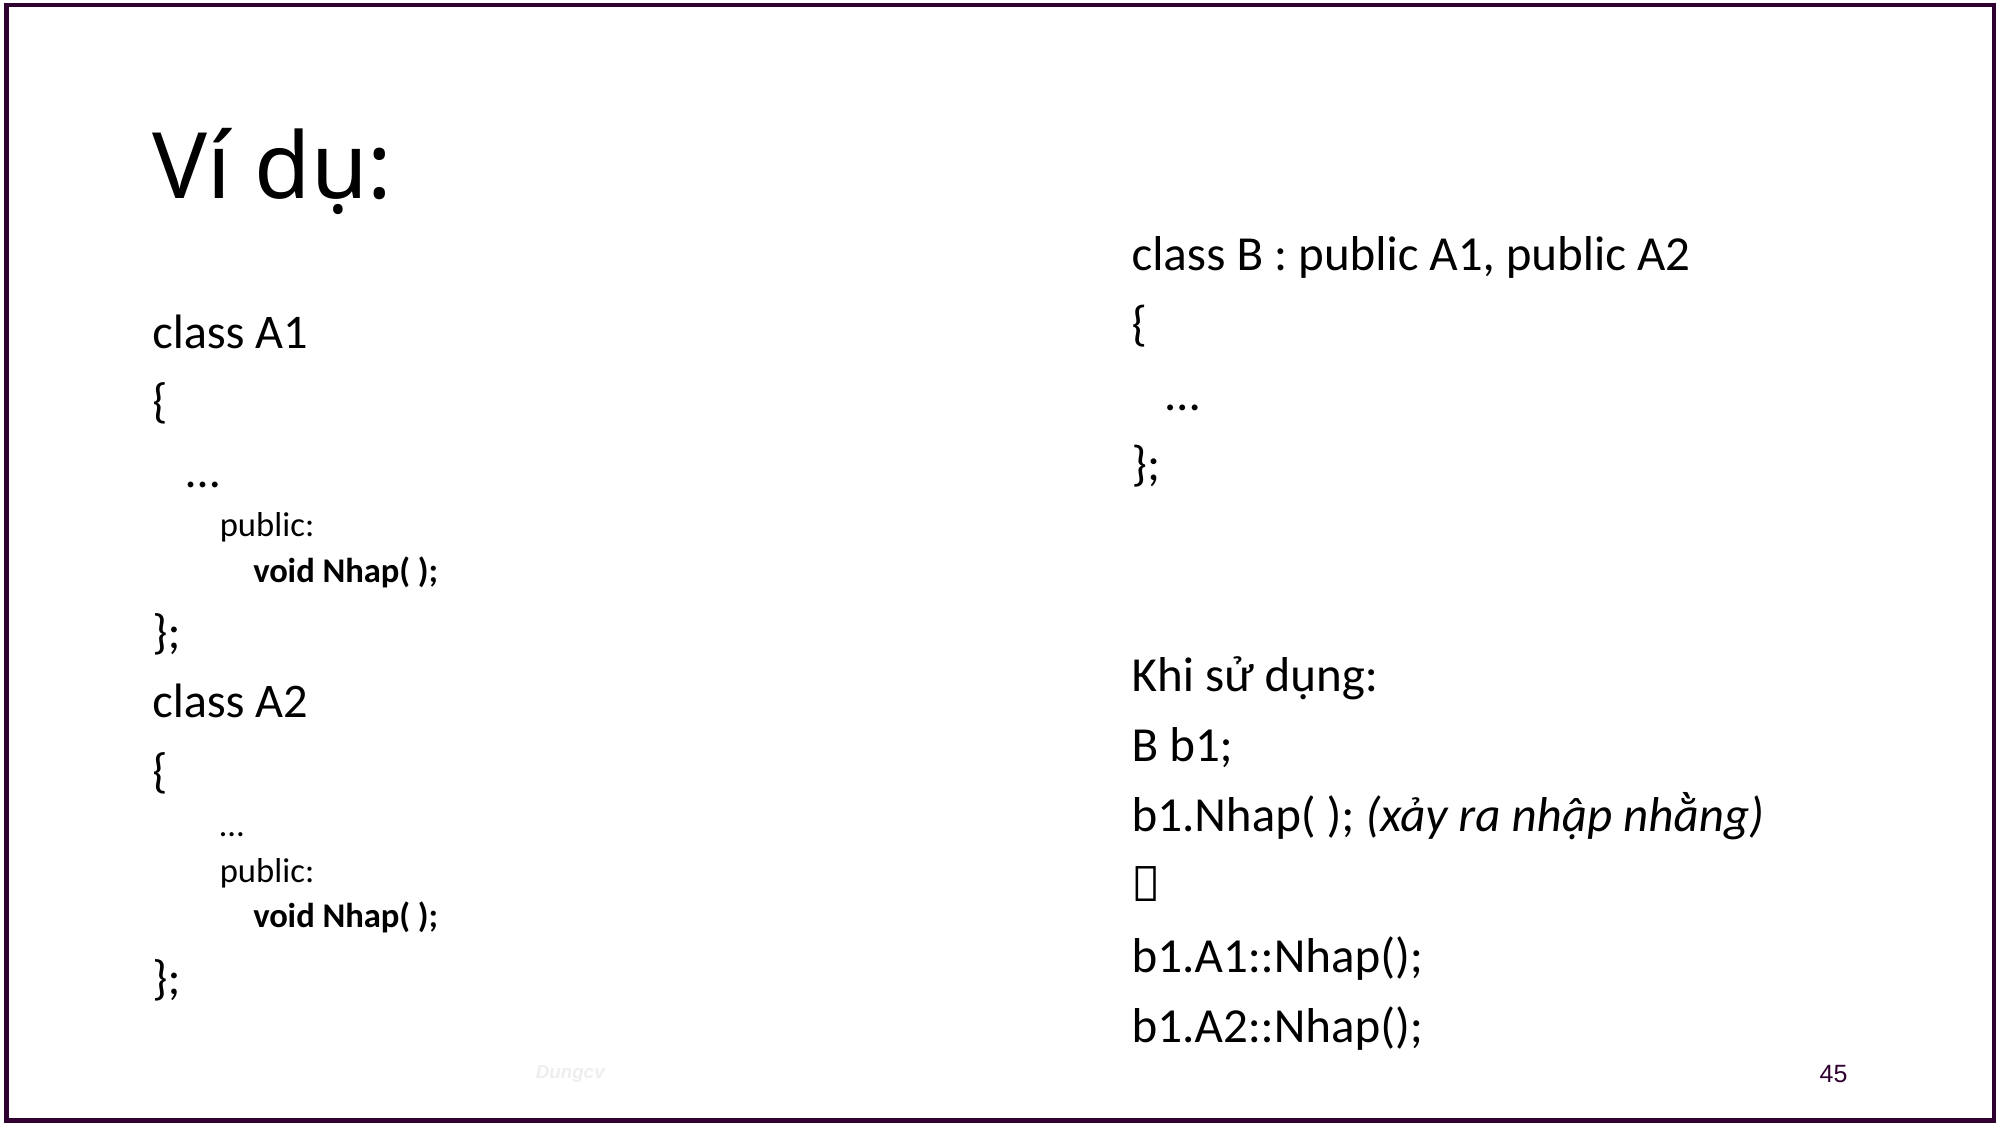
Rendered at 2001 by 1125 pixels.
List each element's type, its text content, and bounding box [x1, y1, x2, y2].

title Ví dụ: [137, 59, 1863, 278]
list class A1 { … public: void Nhap( ); }; class A2 { … public: void Nhap( ); }; [137, 299, 1116, 1014]
list class B : public A1, public A2 { … }; Khi sử dụng: B b1; b1.Nhap( ); (xảy ra nhập nhằng)  b1.A1::Nhap(); b1.A2::Nhap(); [1116, 220, 2000, 1063]
slide_number 45 [1412, 1063, 1863, 1103]
